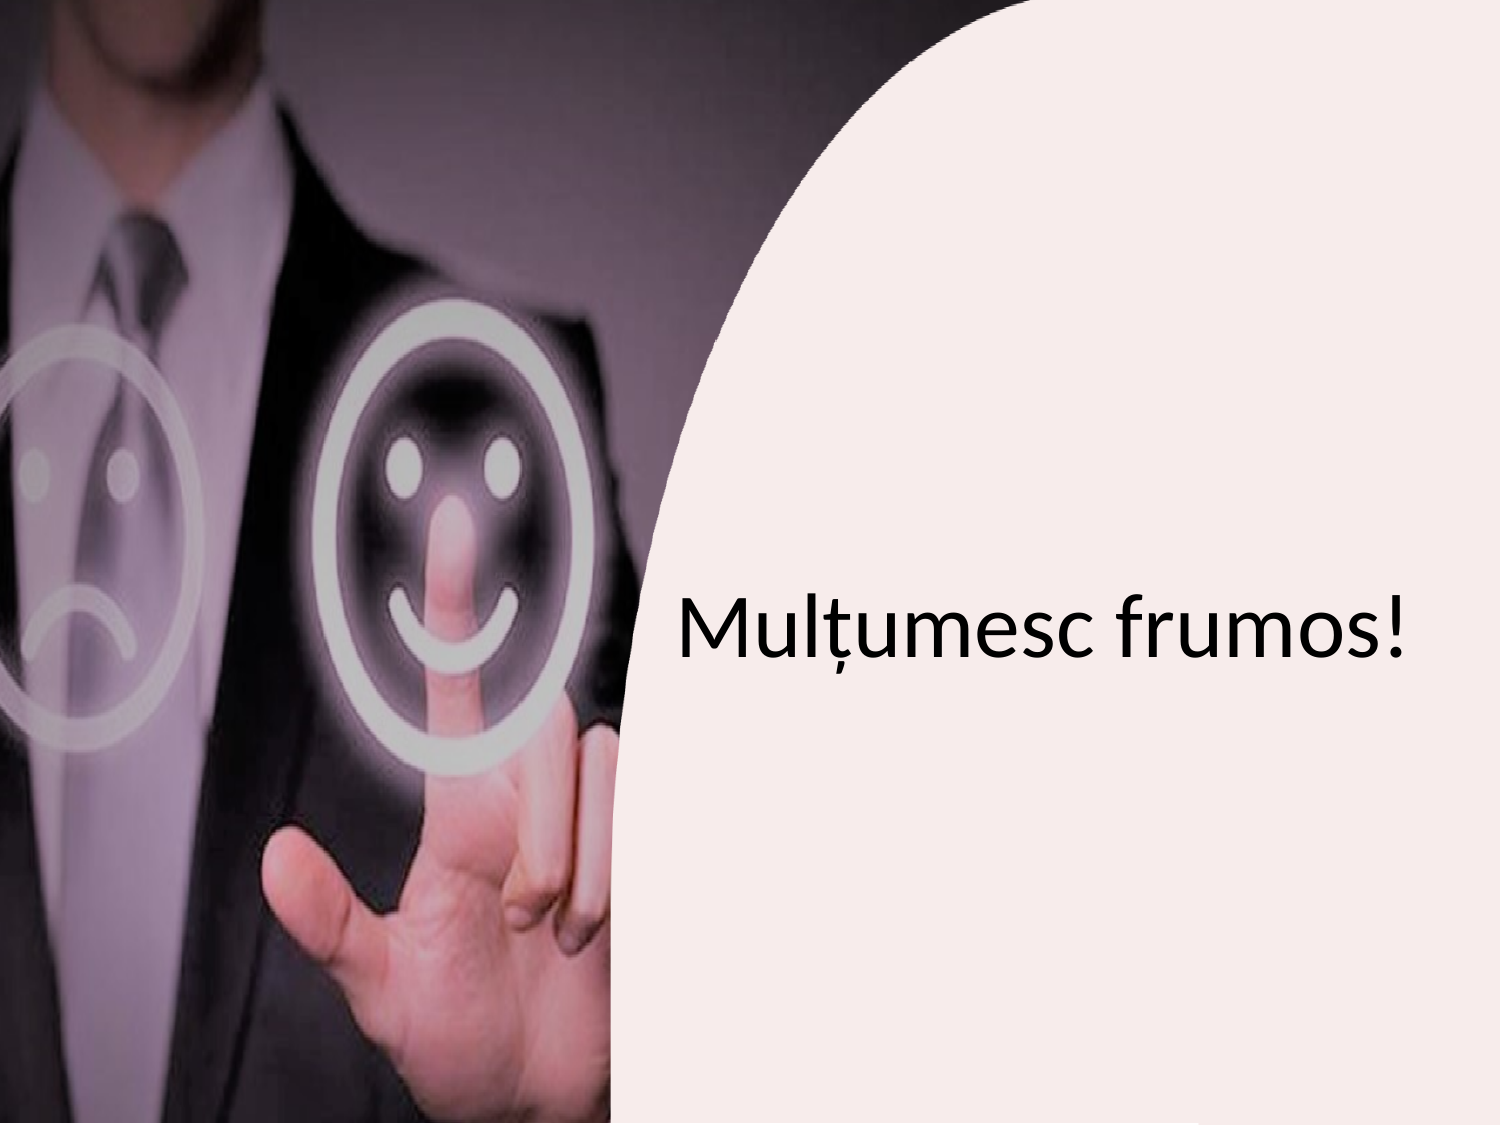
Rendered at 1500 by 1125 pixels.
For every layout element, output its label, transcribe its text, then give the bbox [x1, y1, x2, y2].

title Mulțumesc frumos! [637, 500, 1450, 742]
picture [0, 0, 1500, 1125]
